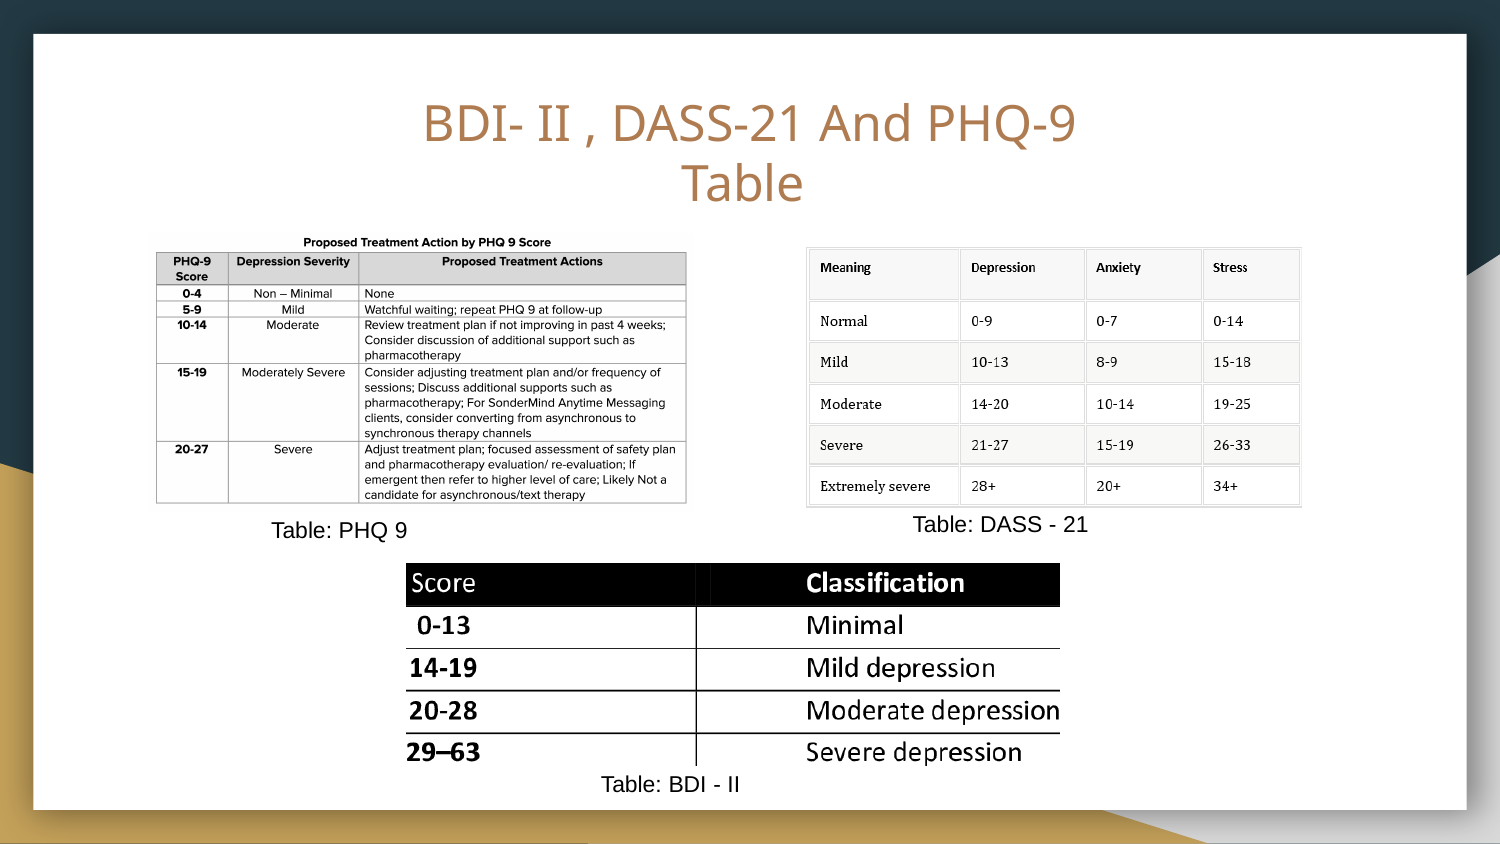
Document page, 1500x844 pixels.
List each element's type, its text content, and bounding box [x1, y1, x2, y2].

picture [806, 247, 1302, 509]
text_box Table: DASS - 21 [897, 516, 1173, 545]
text_box Table: BDI - II [586, 774, 801, 805]
title BDI- II , DASS-21 And PHQ-9 Table [134, 76, 1366, 234]
text_box Table: PHQ 9 [256, 520, 471, 551]
picture [406, 563, 1060, 766]
picture [147, 233, 694, 512]
